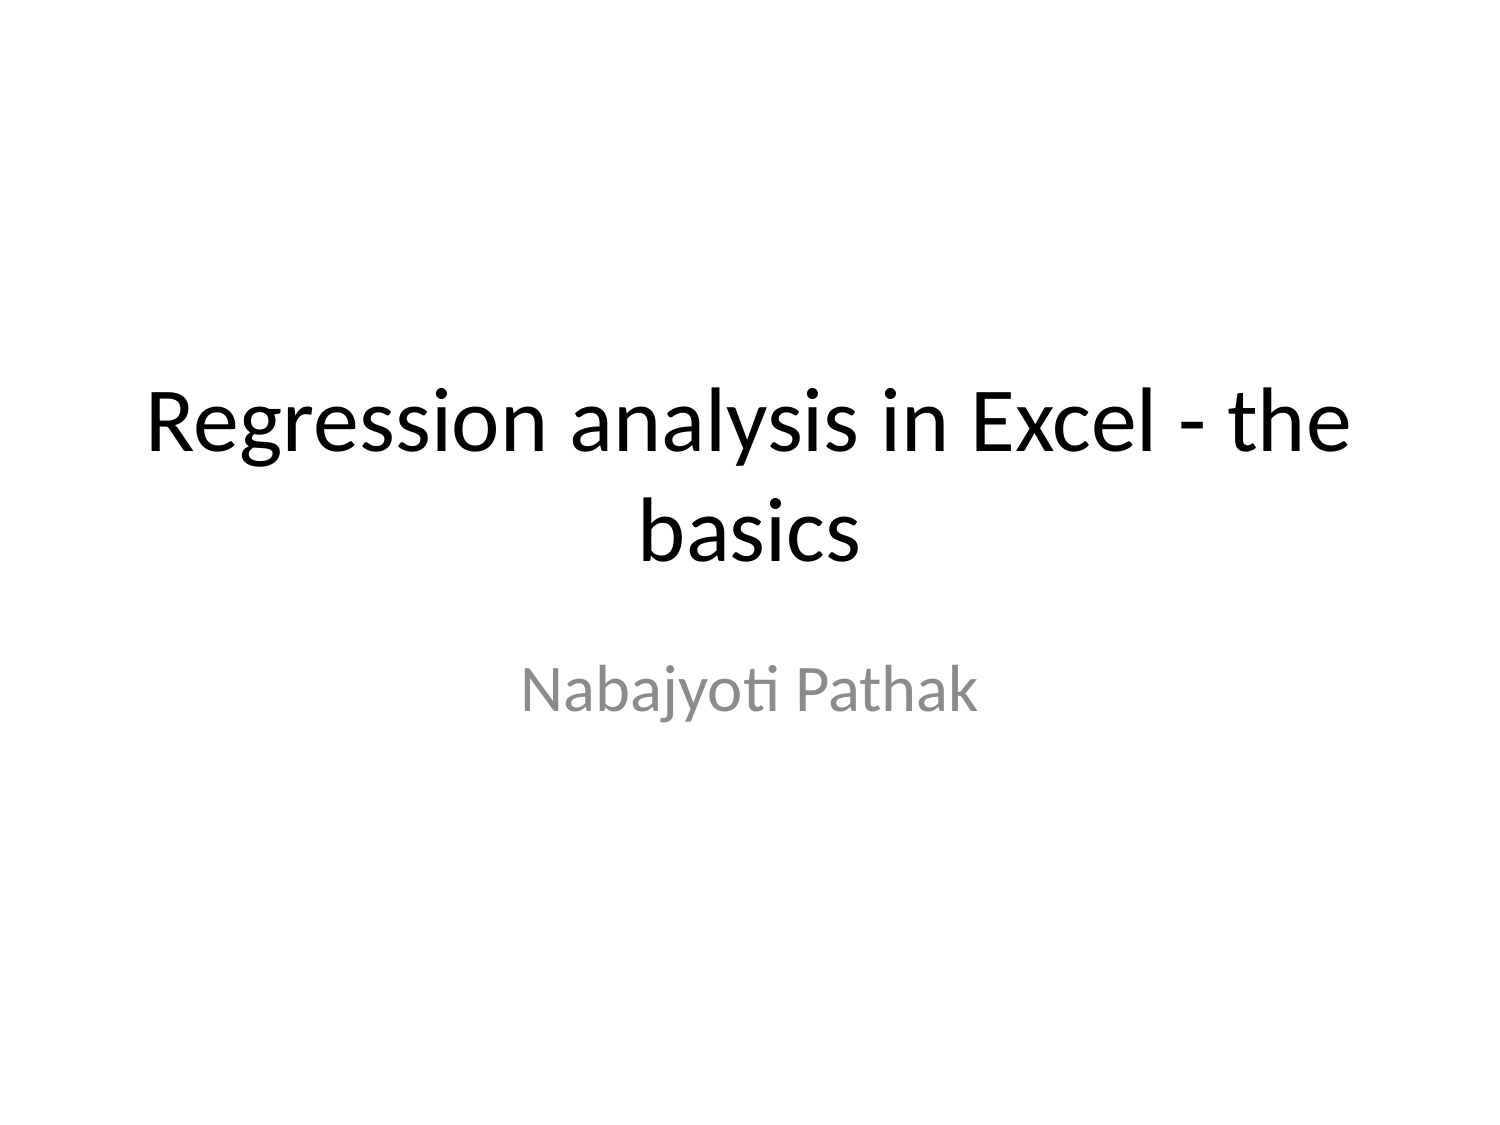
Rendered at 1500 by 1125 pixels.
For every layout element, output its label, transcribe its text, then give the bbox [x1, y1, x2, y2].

title Regression analysis in Excel - the basics [112, 349, 1388, 591]
subtitle Nabajyoti Pathak [225, 637, 1275, 925]
